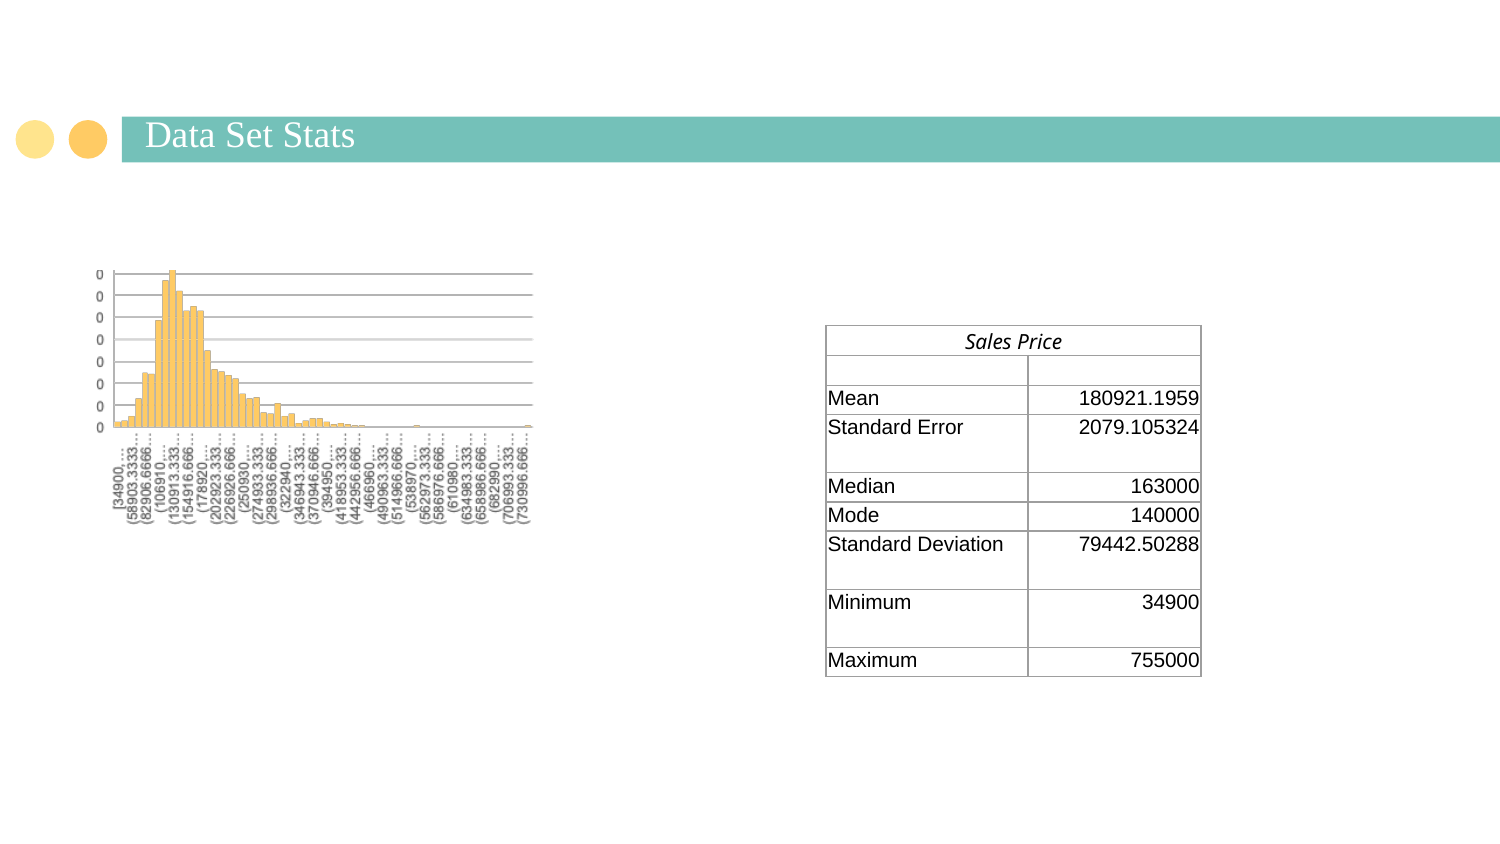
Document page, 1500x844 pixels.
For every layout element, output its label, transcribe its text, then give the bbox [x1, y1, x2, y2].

table_cell Mode [827, 503, 1027, 530]
table_cell Minimum [827, 590, 1027, 647]
title Data Set Stats [129, 118, 952, 170]
table_cell 180921.1959 [1029, 386, 1200, 414]
table_cell Maximum [827, 648, 1027, 676]
table_cell [1029, 356, 1200, 385]
table_cell [827, 356, 1027, 385]
picture [96, 270, 739, 726]
table_cell Standard Deviation [827, 532, 1027, 589]
table_cell Median [827, 473, 1027, 501]
table_cell 34900 [1029, 590, 1200, 647]
table_cell Standard Error [827, 415, 1027, 472]
table_header Sales Price [827, 326, 1200, 355]
table_cell 79442.50288 [1029, 532, 1200, 589]
table_cell 2079.105324 [1029, 415, 1200, 472]
table_cell 140000 [1029, 503, 1200, 530]
table_cell Mean [827, 386, 1027, 414]
table_cell 163000 [1029, 473, 1200, 501]
table_cell 755000 [1029, 648, 1200, 676]
